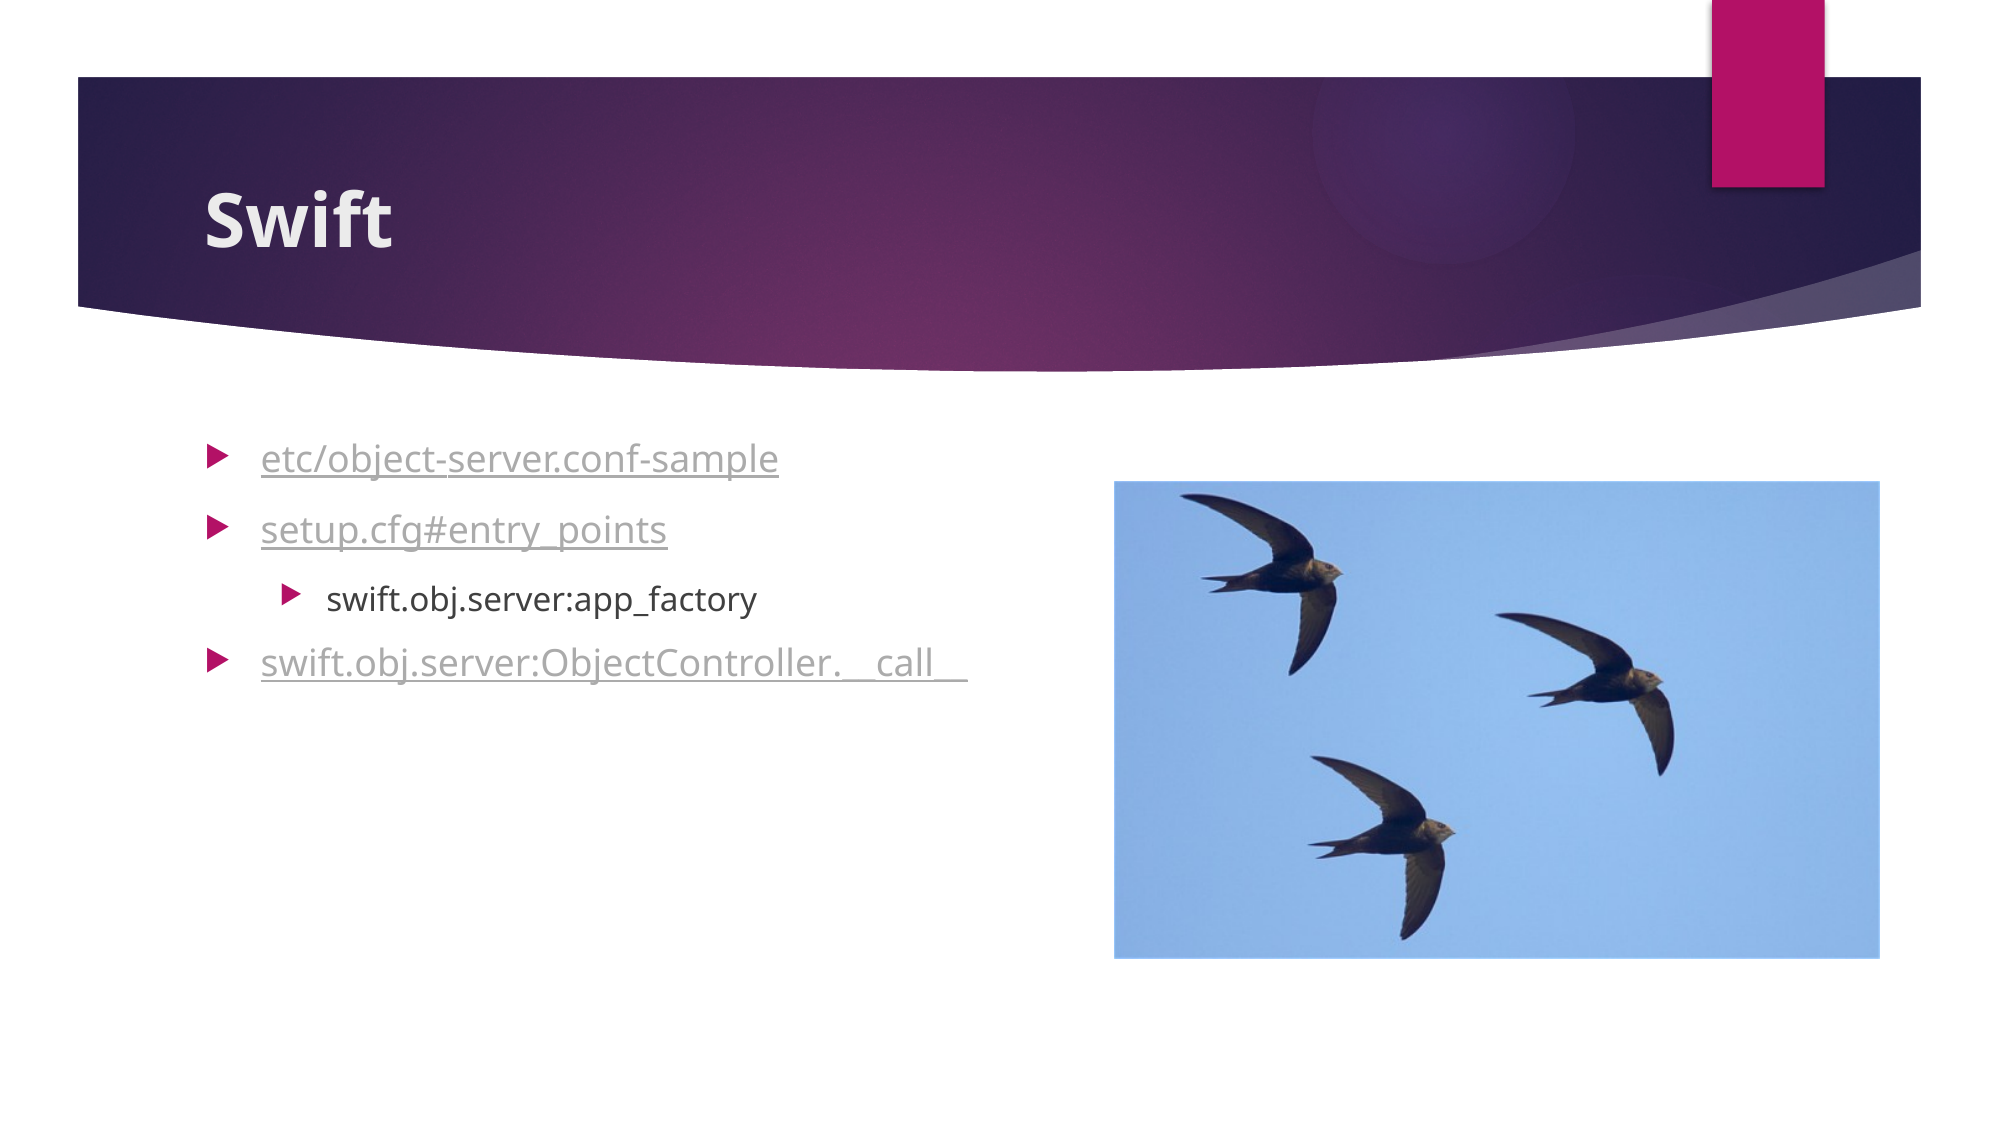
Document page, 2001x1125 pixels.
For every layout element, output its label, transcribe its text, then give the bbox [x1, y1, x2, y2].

picture [1114, 481, 1880, 960]
title Swift [189, 159, 1627, 276]
list etc/object-server.conf-sample setup.cfg#entry_points swift.obj.server:app_factory swift.obj.server:ObjectController.__call__ [189, 427, 1082, 905]
